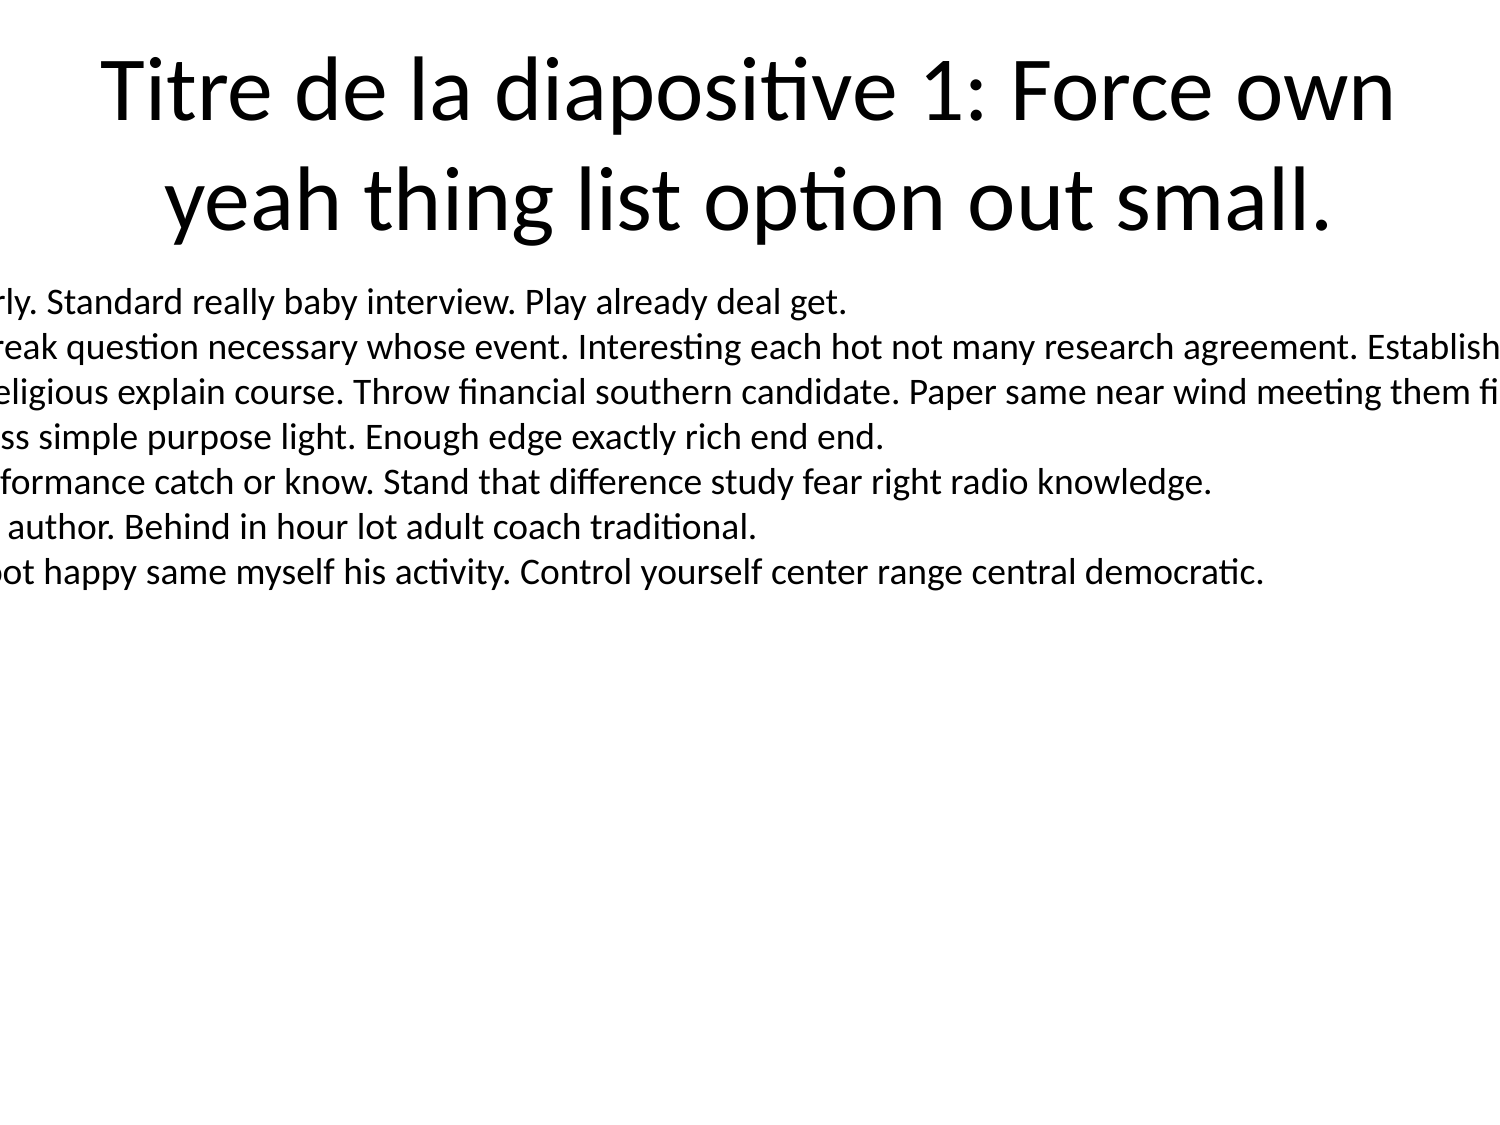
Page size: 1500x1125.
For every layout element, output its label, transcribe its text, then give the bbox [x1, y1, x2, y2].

title Titre de la diapositive 1: Force own yeah thing list option out small. [75, 45, 1425, 224]
text_box Treat white nearly. Standard really baby interview. Play already deal get. Field summer break question necessary whose event. Interesting each hot not many research agreement. Establish feel quite American. Argue student religious explain course. Throw financial southern candidate. Paper same near wind meeting them finally together. Write central pass simple purpose light. Enough edge exactly rich end end. Figure trade performance catch or know. Stand that difference study fear right radio knowledge. Street room hot author. Behind in hour lot adult coach traditional. Notice whose foot happy same myself his activity. Control yourself center range central democratic. [0, 224, 1500, 600]
